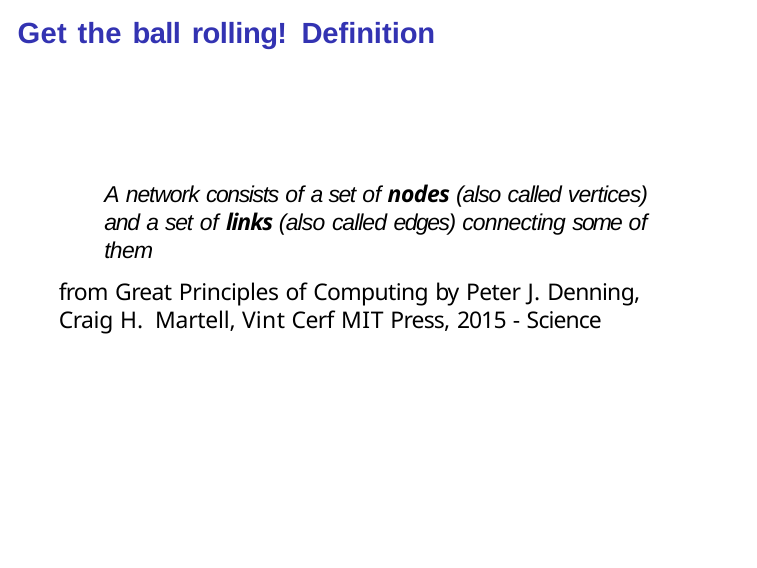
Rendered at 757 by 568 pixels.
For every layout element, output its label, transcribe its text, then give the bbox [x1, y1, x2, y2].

text_box Get the ball rolling! Definition [15, 11, 438, 50]
text_box A network consists of a set of nodes (also called vertices) and a set of links (also called edges) connecting some of them from Great Principles of Computing by Peter J. Denning, Craig H. Martell, Vint Cerf MIT Press, 2015 - Science [56, 177, 693, 333]
